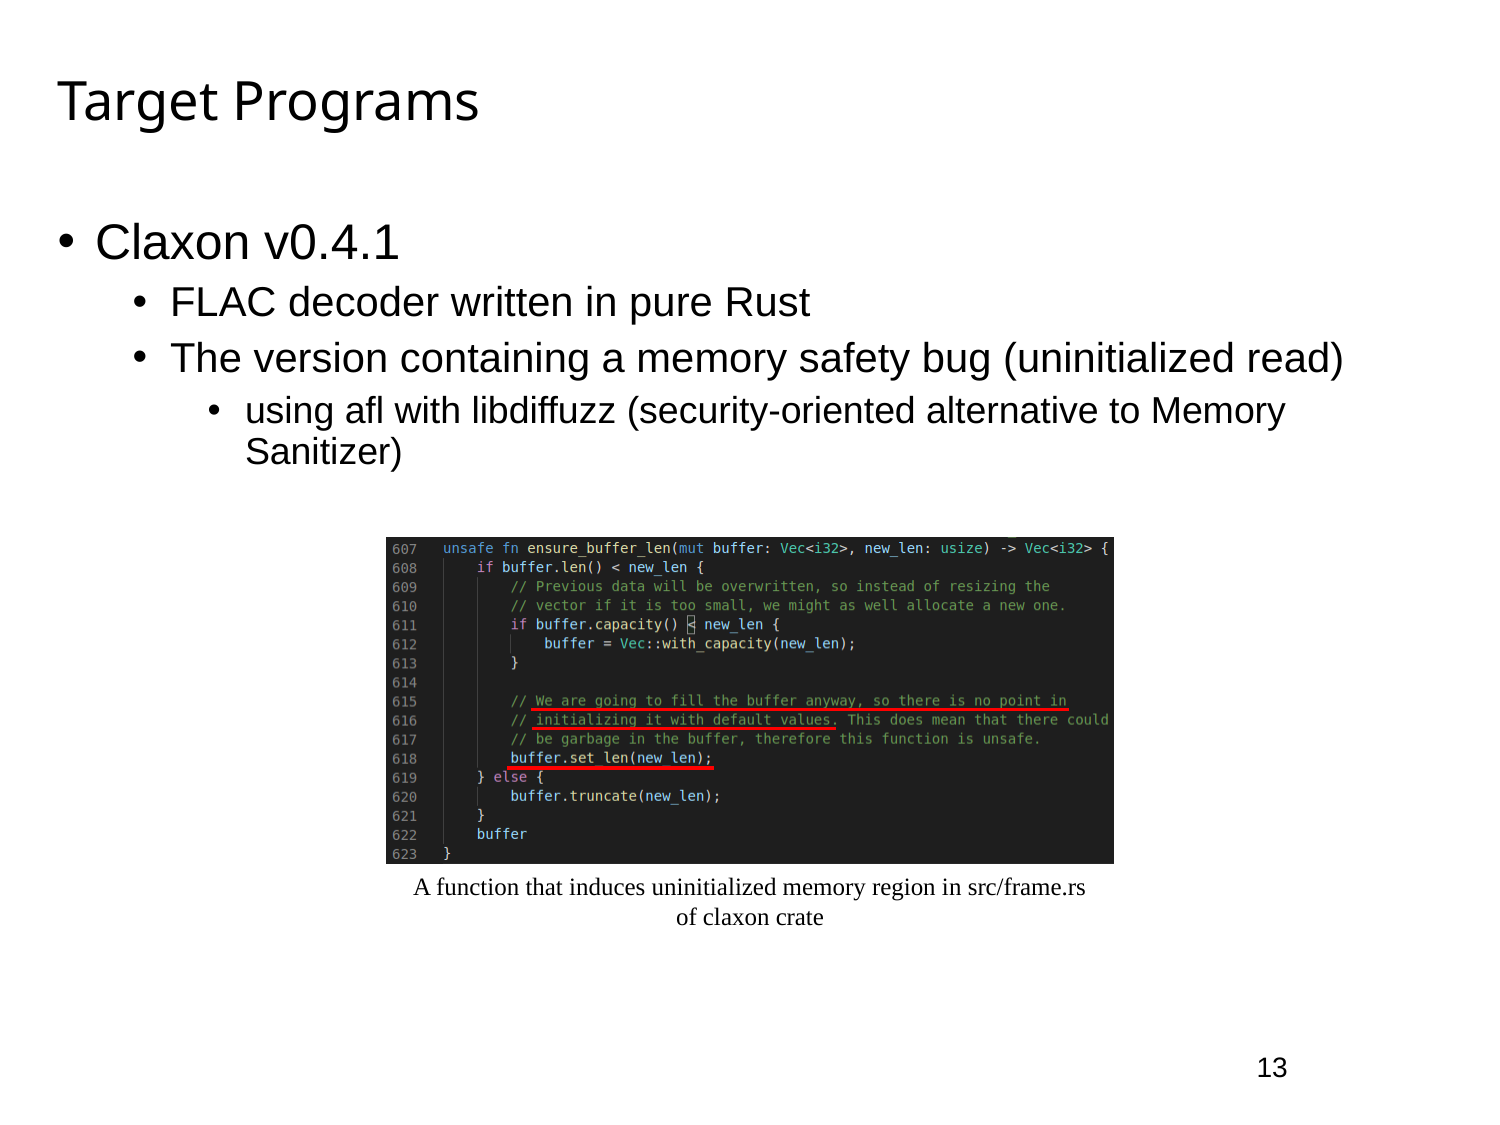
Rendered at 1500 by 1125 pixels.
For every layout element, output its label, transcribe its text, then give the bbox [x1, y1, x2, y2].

text_box A function that induces uninitialized memory region in src/frame.rs of claxon crate [386, 864, 1114, 938]
title Target Programs [42, 25, 1459, 181]
picture [386, 537, 1114, 864]
list Claxon v0.4.1 FLAC decoder written in pure Rust The version containing a memory safety bug (uninitialized read) using afl with libdiffuzz (security-oriented alternative to Memory Sanitizer) [42, 208, 1459, 1015]
